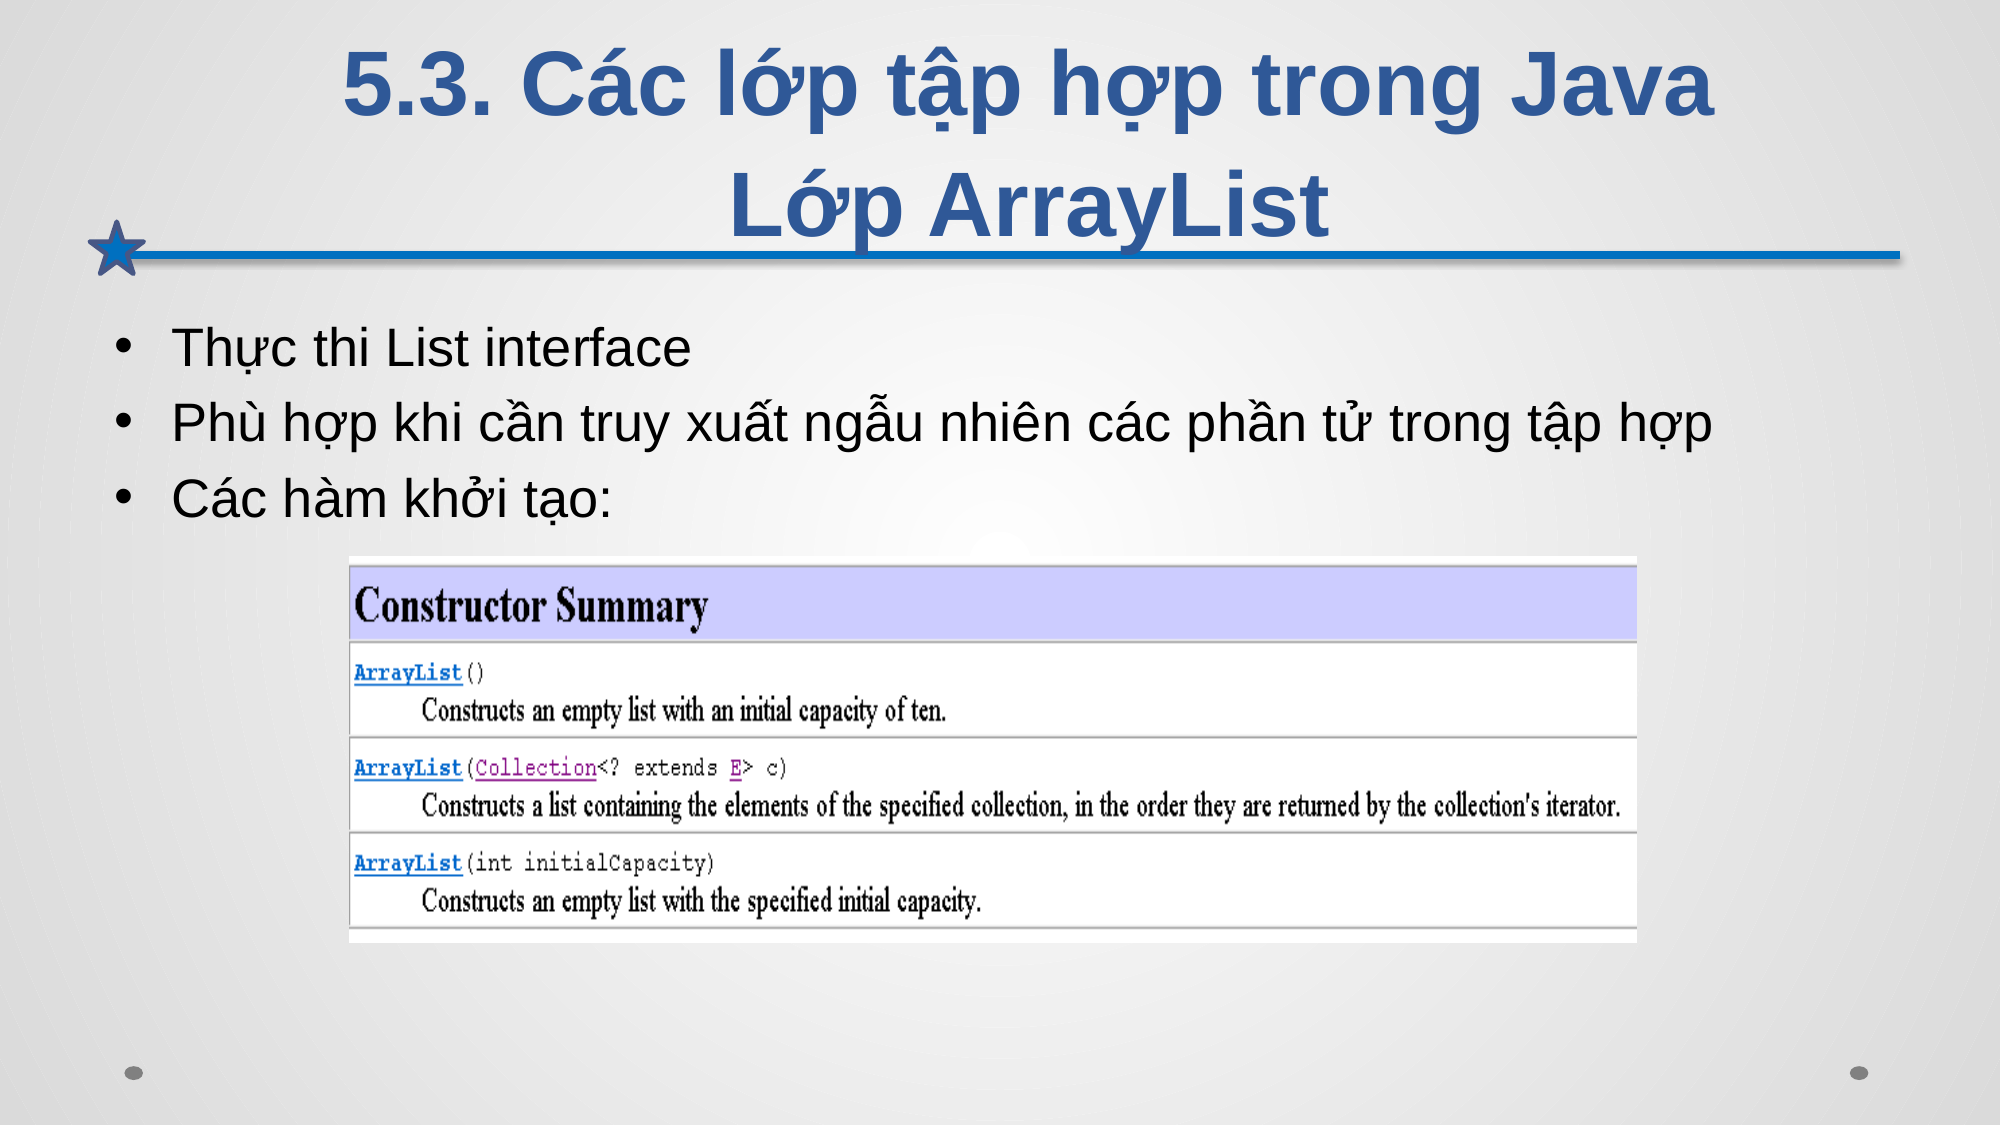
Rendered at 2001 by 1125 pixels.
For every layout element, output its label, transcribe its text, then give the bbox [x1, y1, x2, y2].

picture [349, 556, 1638, 944]
title 5.3. Các lớp tập hợp trong Java Lớp ArrayList [161, 28, 1897, 263]
list Thực thi List interface Phù hợp khi cần truy xuất ngẫu nhiên các phần tử trong tập hợp Các hàm khởi tạo: [99, 304, 1900, 1064]
